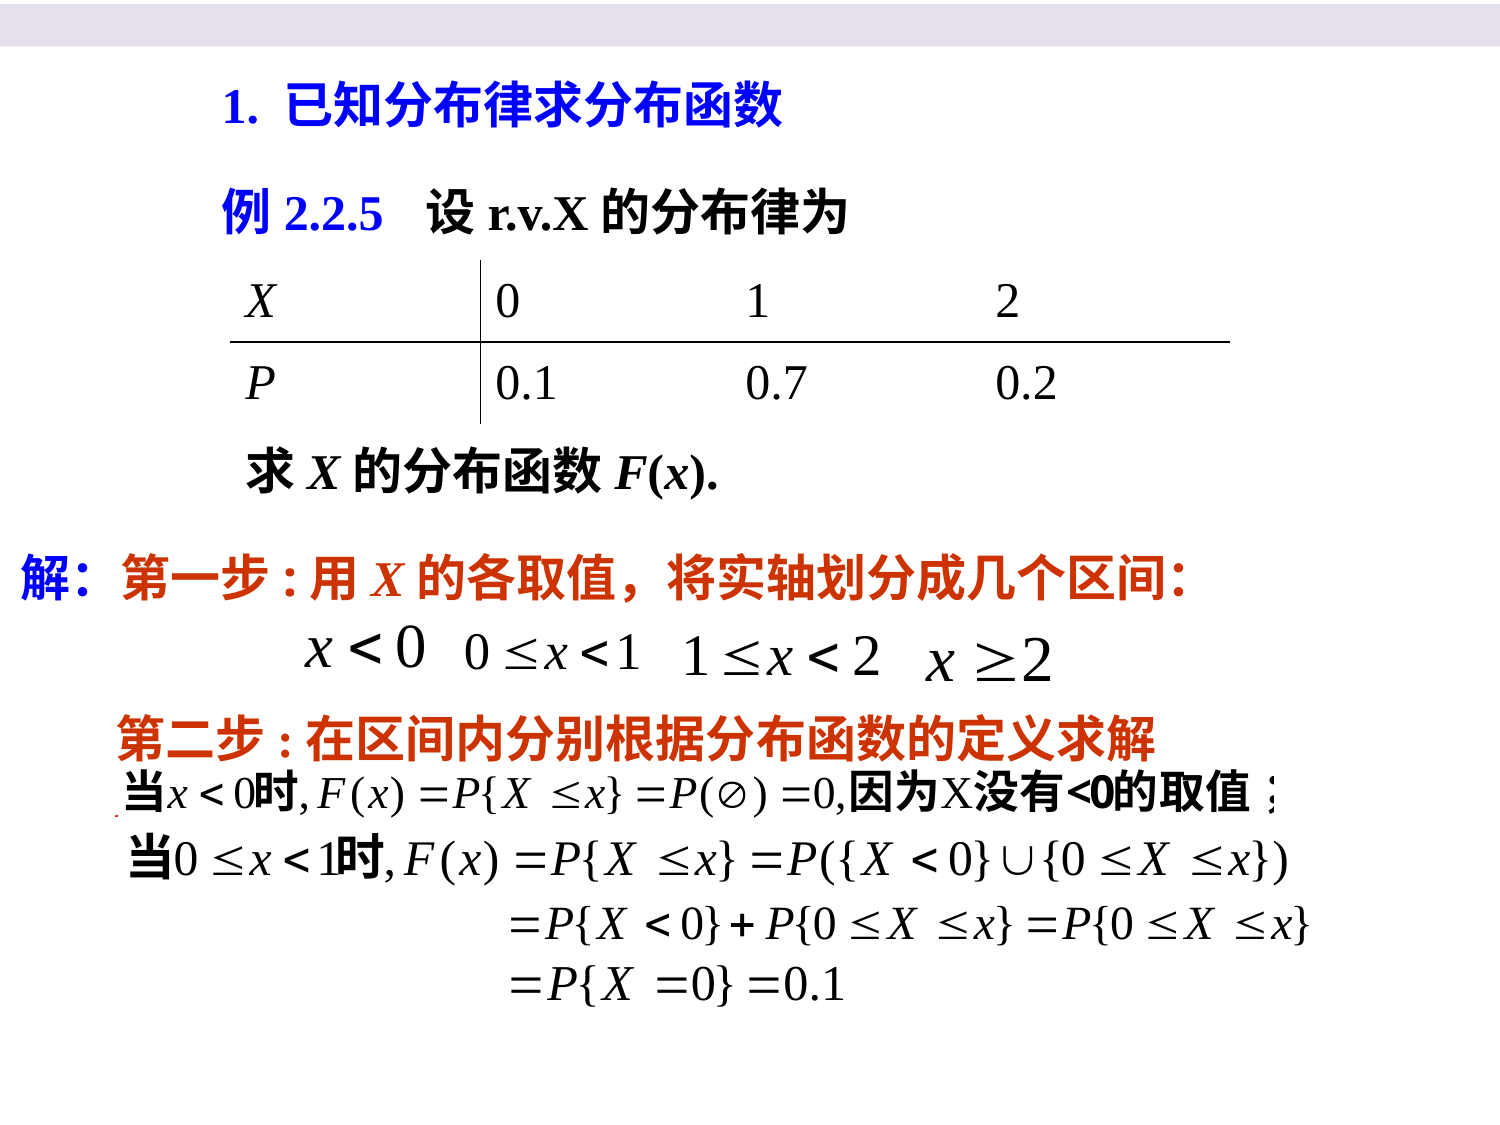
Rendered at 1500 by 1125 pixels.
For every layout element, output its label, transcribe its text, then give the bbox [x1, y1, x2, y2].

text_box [498, 895, 1318, 960]
table_header 2 [980, 260, 1230, 341]
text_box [292, 609, 440, 683]
table_header 1 [730, 260, 980, 341]
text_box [121, 825, 1297, 897]
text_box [679, 620, 891, 691]
text_box 例2.2.5 设r.v.X的分布律为 [206, 172, 910, 248]
text_box 求X的分布函数F(x). [230, 432, 934, 508]
text_box 解：第一步:用X的各取值，将实轴划分成几个区间： [6, 538, 1343, 614]
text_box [456, 621, 646, 684]
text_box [498, 954, 851, 1022]
table_cell 0.7 [730, 343, 980, 424]
table_cell 0.1 [481, 343, 730, 424]
table_cell P [230, 343, 480, 424]
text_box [913, 620, 1067, 698]
table_header X [230, 260, 480, 341]
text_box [117, 762, 1274, 828]
table_cell 0.2 [980, 343, 1230, 424]
text_box 1. 已知分布律求分布函数 [206, 66, 1004, 141]
table_header 0 [481, 260, 730, 341]
text_box 第二步:在区间内分别根据分布函数的定义求解F(x). [100, 699, 1273, 835]
